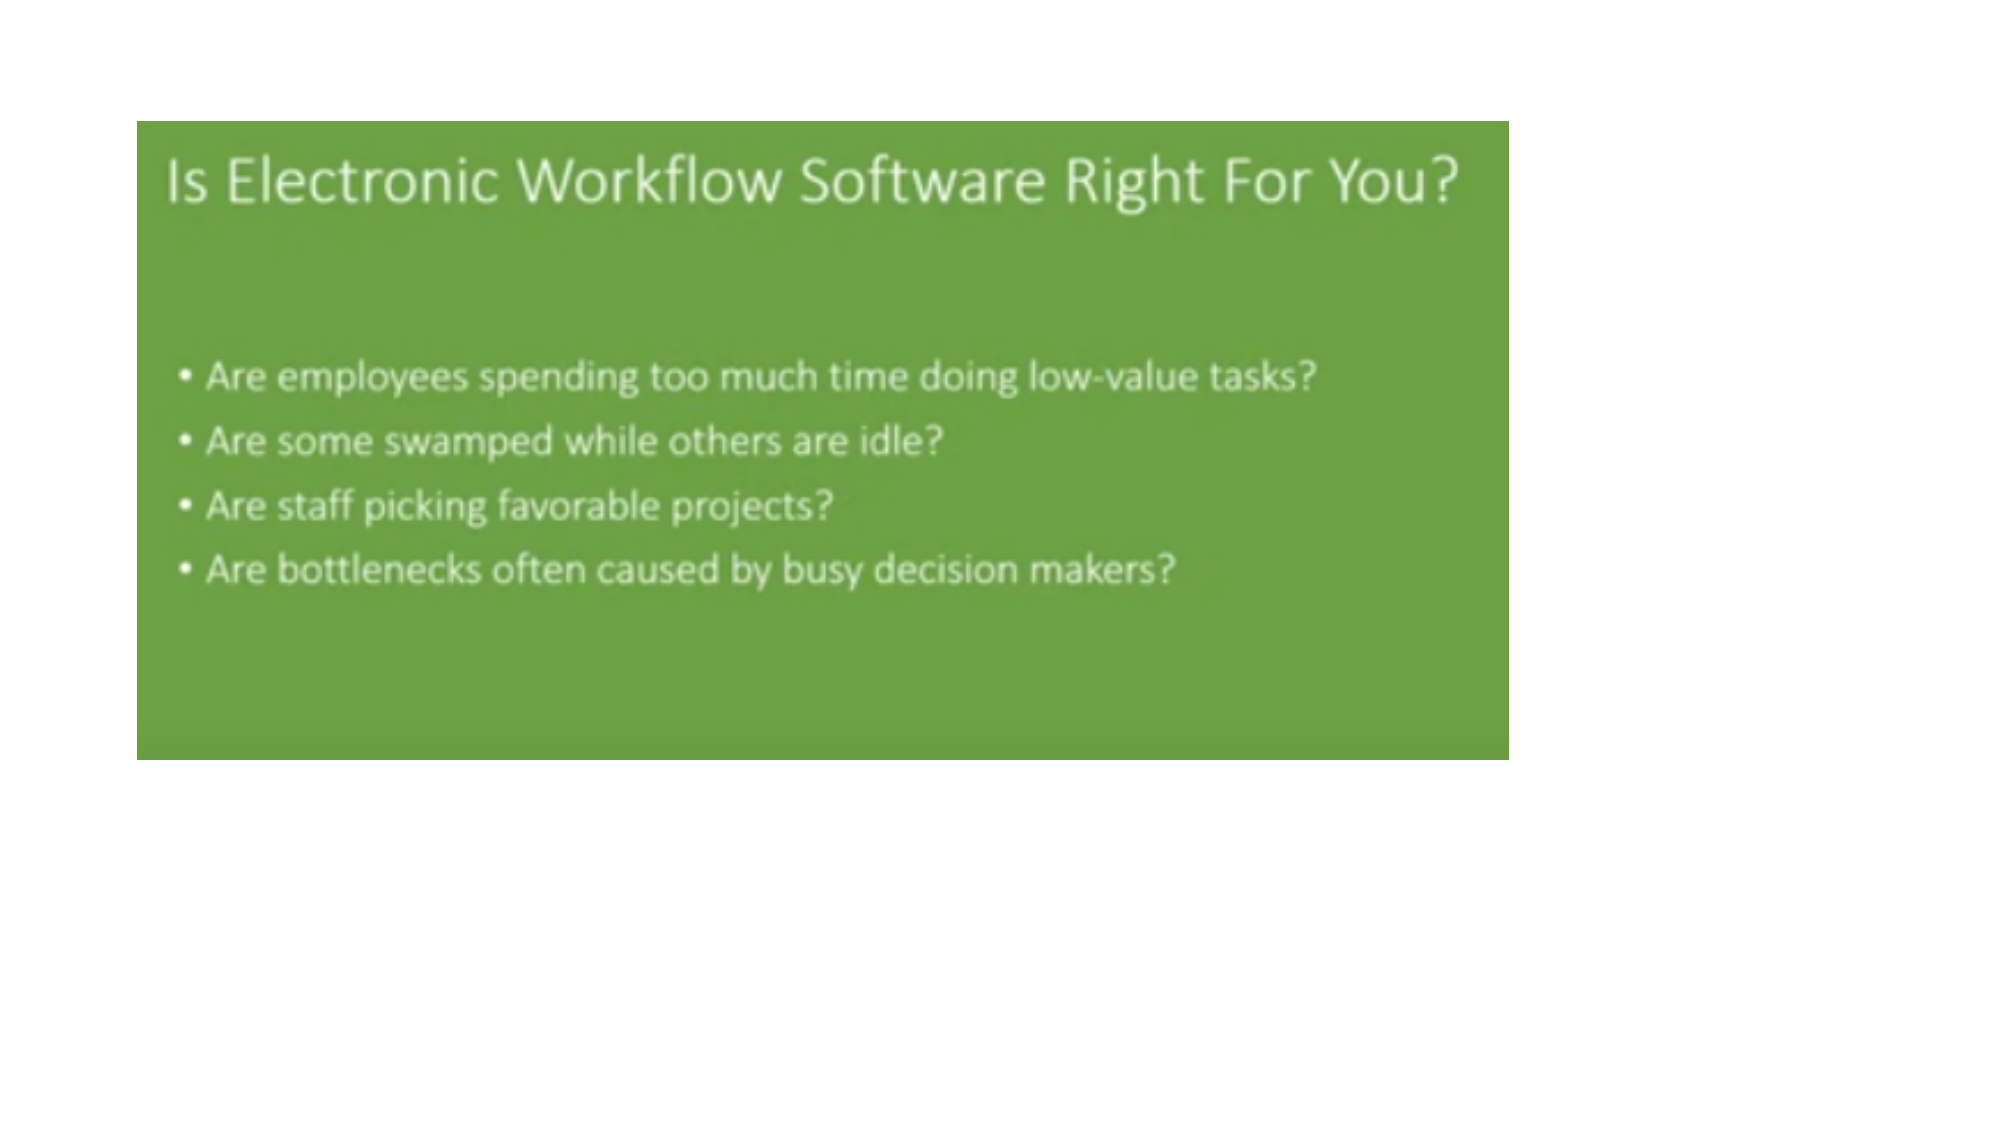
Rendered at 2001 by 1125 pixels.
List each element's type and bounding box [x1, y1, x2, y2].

picture [137, 121, 1509, 760]
